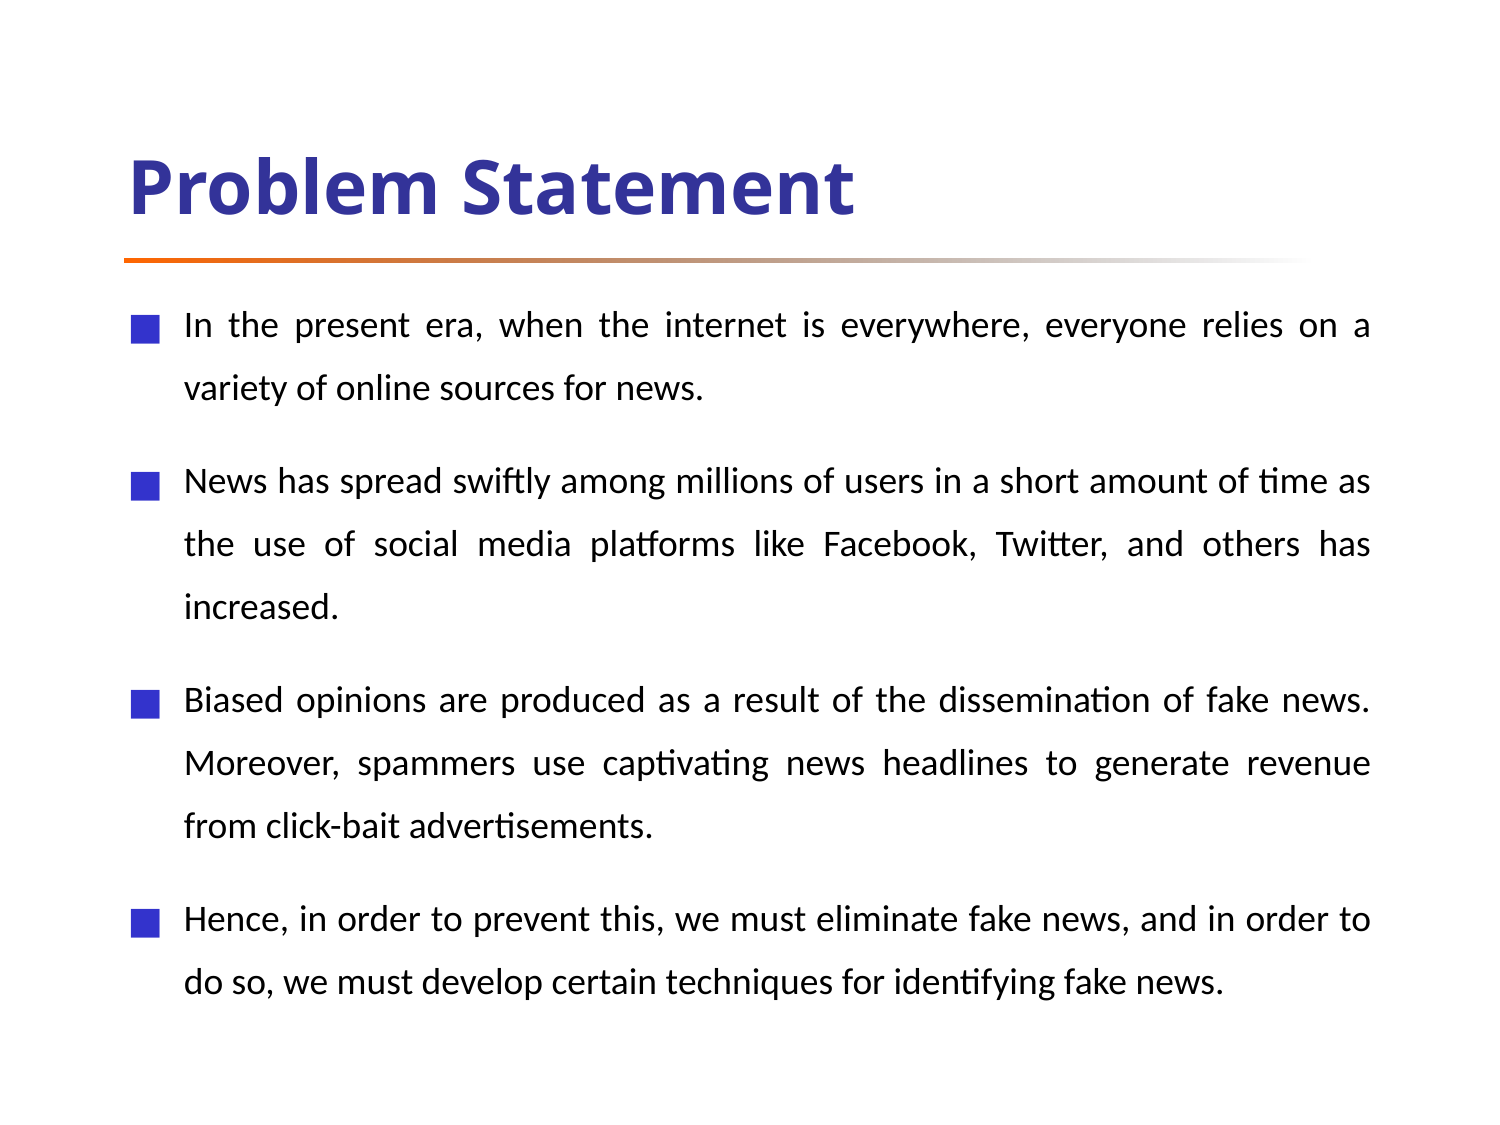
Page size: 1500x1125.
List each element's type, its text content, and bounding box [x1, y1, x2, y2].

title Problem Statement [112, 49, 1391, 238]
list In the present era, when the internet is everywhere, everyone relies on a variety of online sources for news. News has spread swiftly among millions of users in a short amount of time as the use of social media platforms like Facebook, Twitter, and others has increased. Biased opinions are produced as a result of the dissemination of fake news. Moreover, spammers use captivating news headlines to generate revenue from click-bait advertisements. Hence, in order to prevent this, we must eliminate fake news, and in order to do so, we must develop certain techniques for identifying fake news. [112, 275, 1388, 1050]
